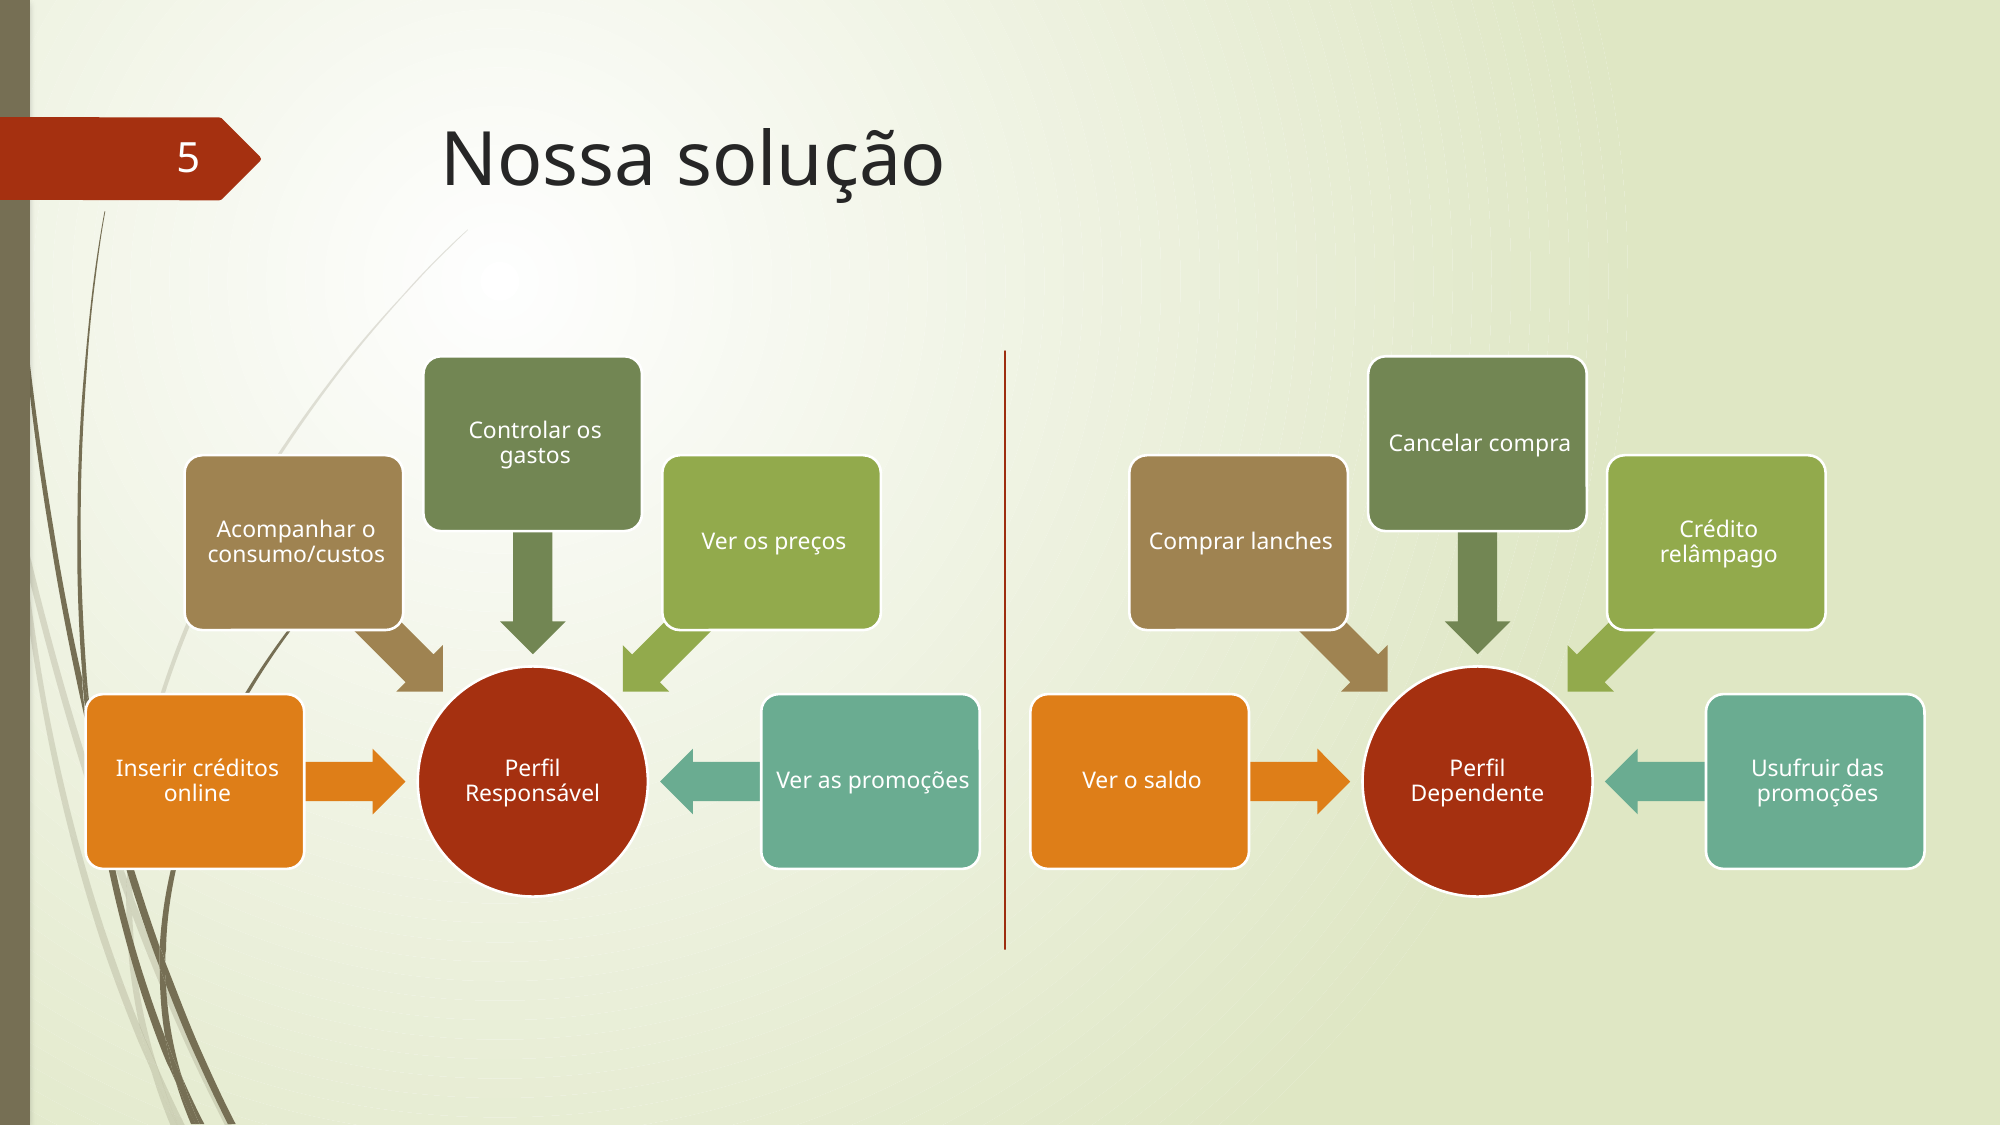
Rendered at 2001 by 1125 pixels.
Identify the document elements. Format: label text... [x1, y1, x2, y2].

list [65, 355, 1001, 897]
slide_number 5 [87, 129, 216, 190]
title Nossa solução [425, 102, 1888, 313]
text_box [1010, 355, 1946, 897]
